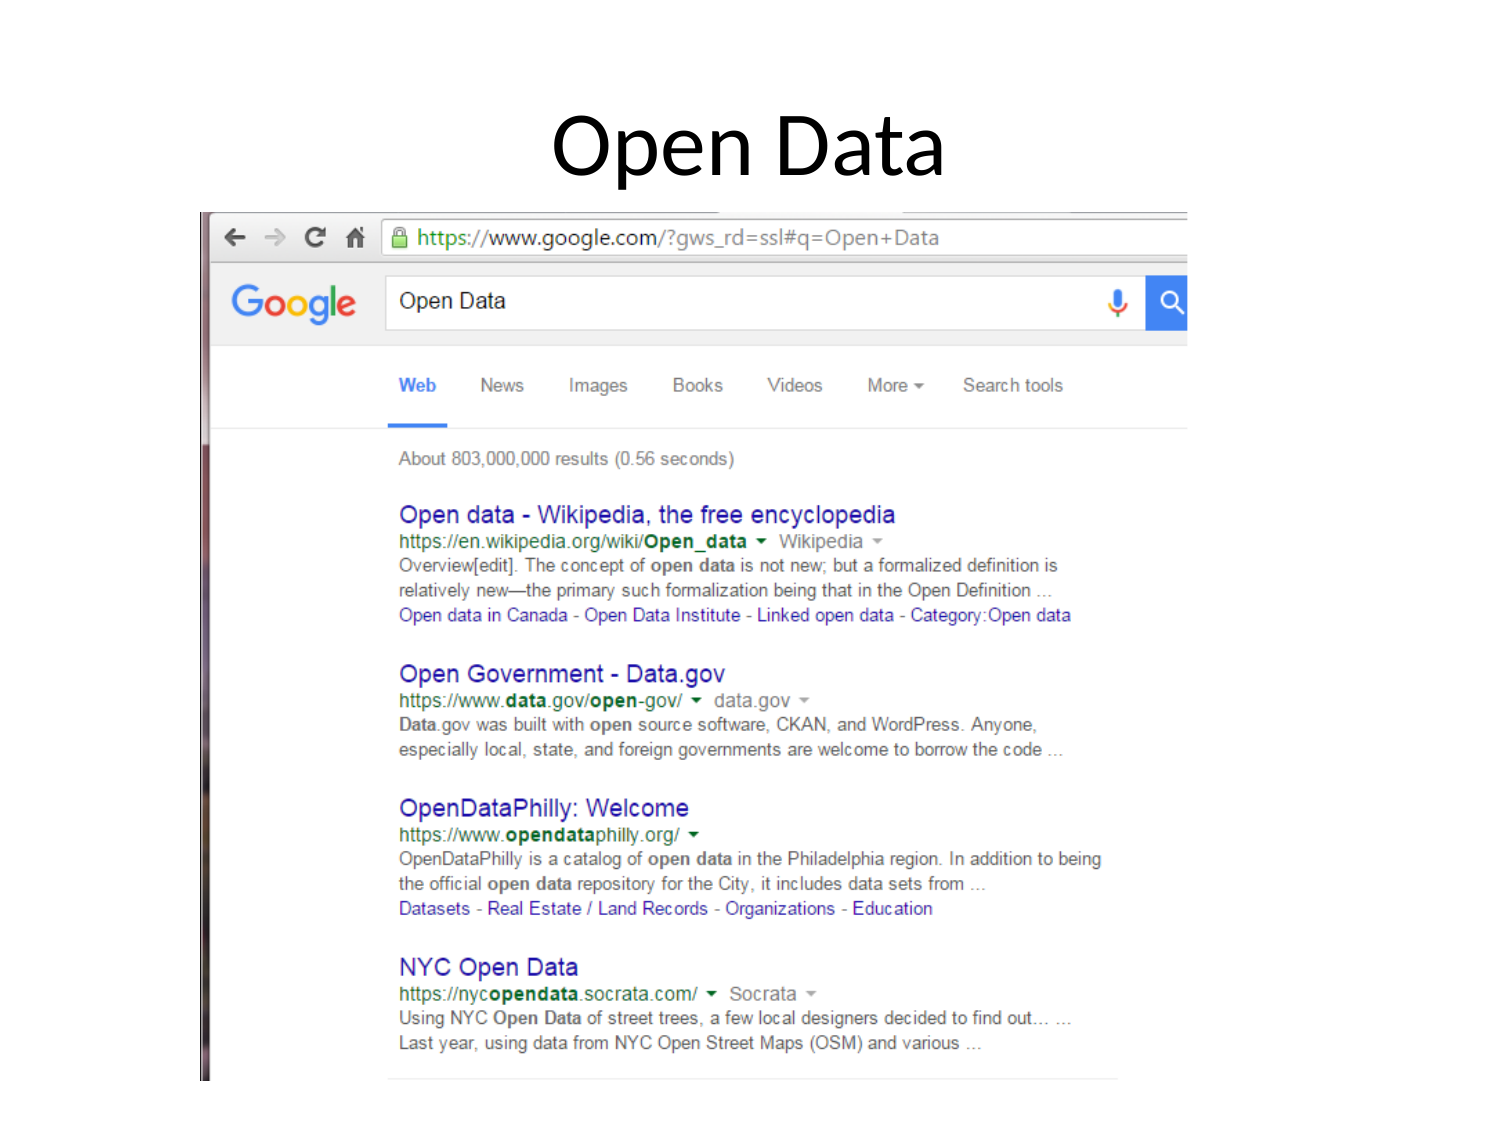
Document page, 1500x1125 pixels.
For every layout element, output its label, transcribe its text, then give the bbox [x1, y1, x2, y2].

title Open Data [75, 45, 1425, 233]
picture [174, 212, 1188, 1081]
